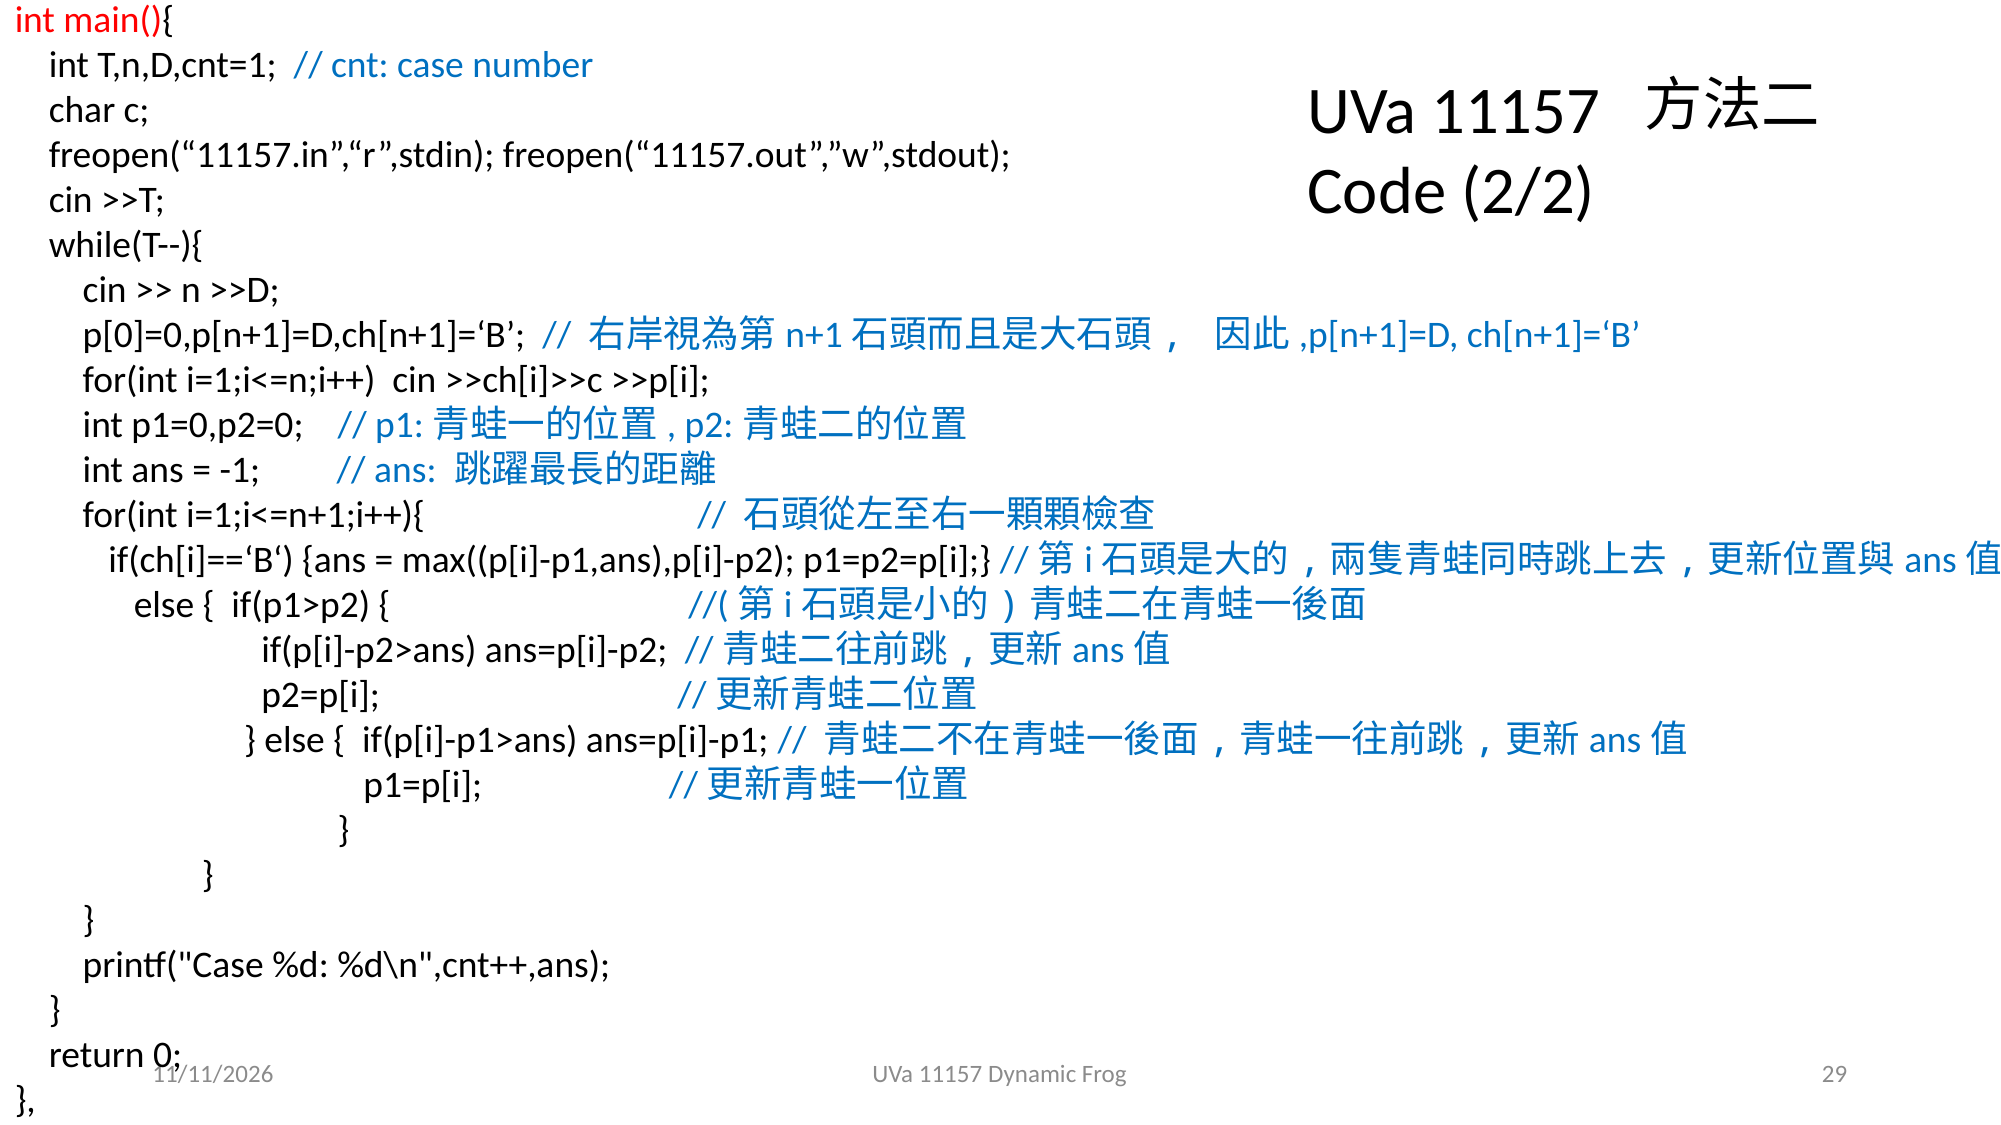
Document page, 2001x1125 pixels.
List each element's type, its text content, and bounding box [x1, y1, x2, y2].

text_box 方法二 [1630, 59, 1893, 145]
text_box int main(){ int T,n,D,cnt=1; // cnt: case number char c; freopen(“11157.in”,“r”,stdin); freopen(“11157.out”,”w”,stdout); cin >>T; while(T--){ cin >> n >>D; p[0]=0,p[n+1]=D,ch[n+1]=‘B’; // 右岸視為第n+1石頭而且是大石頭, 因此,p[n+1]=D, ch[n+1]=‘B’ for(int i=1;i<=n;i++) cin >>ch[i]>>c >>p[i]; int p1=0,p2=0; // p1:青蛙一的位置, p2:青蛙二的位置 int ans = -1; // ans: 跳躍最長的距離 for(int i=1;i<=n+1;i++){ // 石頭從左至右一顆顆檢查 if(ch[i]==‘B‘) {ans = max((p[i]-p1,ans),p[i]-p2); p1=p2=p[i];} //第i石頭是大的,兩隻青蛙同時跳上去,更新位置與ans值 else { if(p1>p2) { //(第i石頭是小的)青蛙二在青蛙一後面 if(p[i]-p2>ans) ans=p[i]-p2; //青蛙二往前跳,更新ans值 p2=p[i]; //更新青蛙二位置 } else { if(p[i]-p1>ans) ans=p[i]-p1; // 青蛙二不在青蛙一後面,青蛙一往前跳,更新ans值 p1=p[i]; //更新青蛙一位置 } } } printf("Case %d: %d\n",cnt++,ans); } return 0; }, [0, 0, 2000, 1125]
